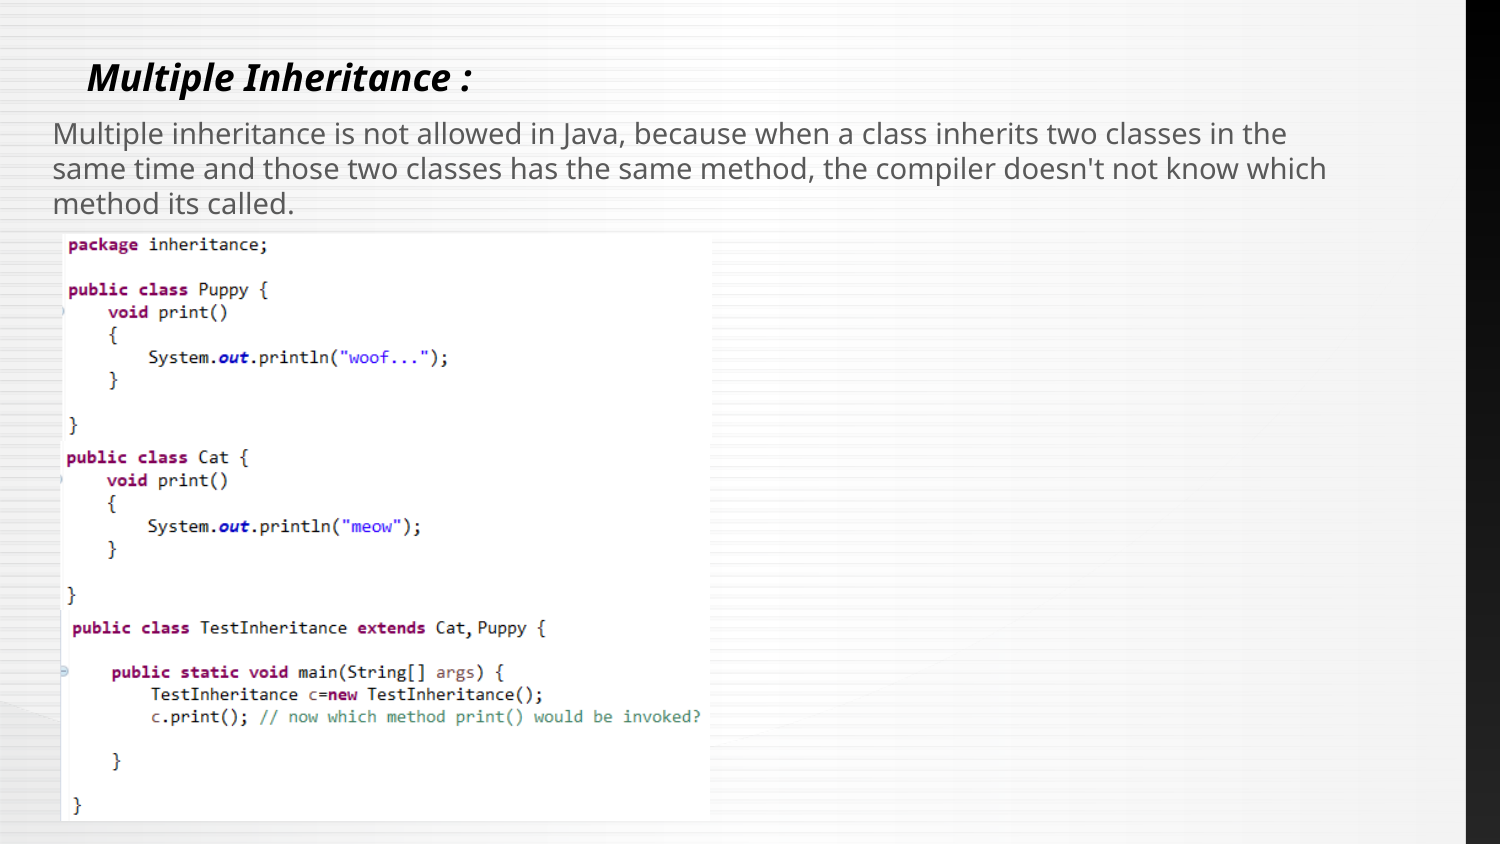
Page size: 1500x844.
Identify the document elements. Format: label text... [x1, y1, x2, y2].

picture [0, 0, 1466, 844]
text_box Multiple inheritance is not allowed in Java, because when a class inherits two classes in the same time and those two classes has the same method, the compiler doesn't not know which method its called. [37, 107, 1357, 235]
text_box Multiple Inheritance : [71, 46, 488, 107]
